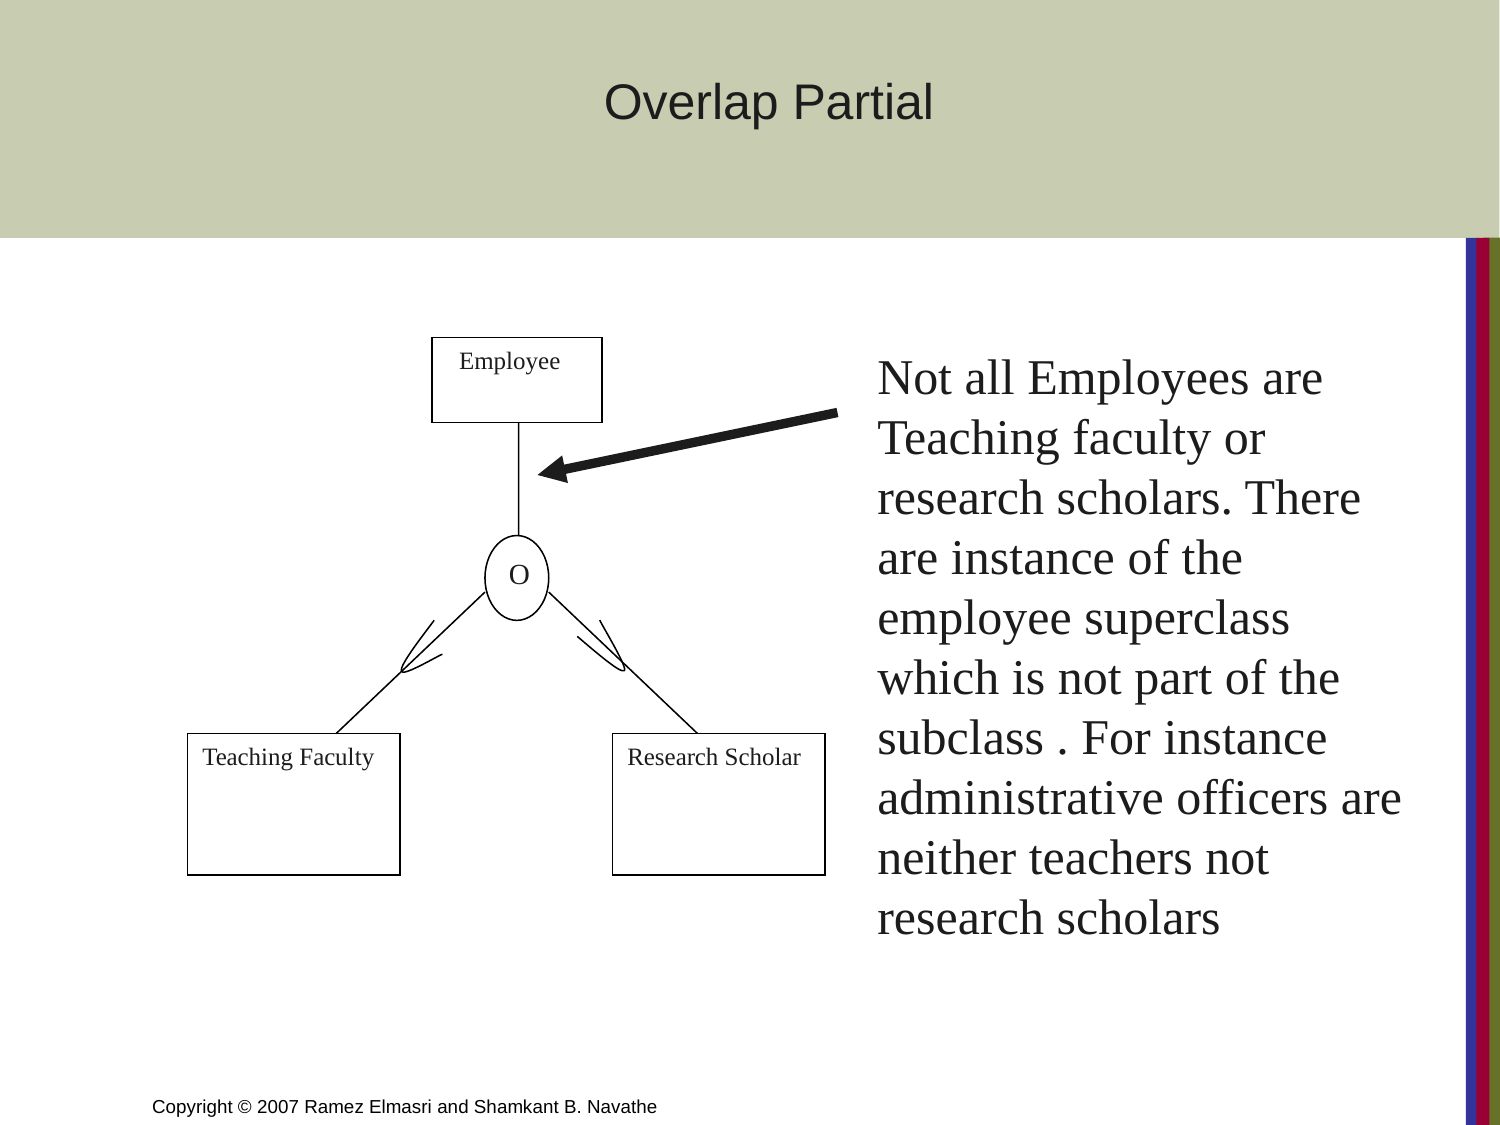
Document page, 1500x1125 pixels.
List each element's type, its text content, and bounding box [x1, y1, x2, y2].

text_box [187, 337, 826, 876]
text_box Not all Employees are Teaching faculty or research scholars. There are instance of the employee superclass which is not part of the subclass . For instance administrative officers are neither teachers not research scholars [862, 337, 1425, 953]
text_box Overlap Partial [575, 62, 978, 138]
